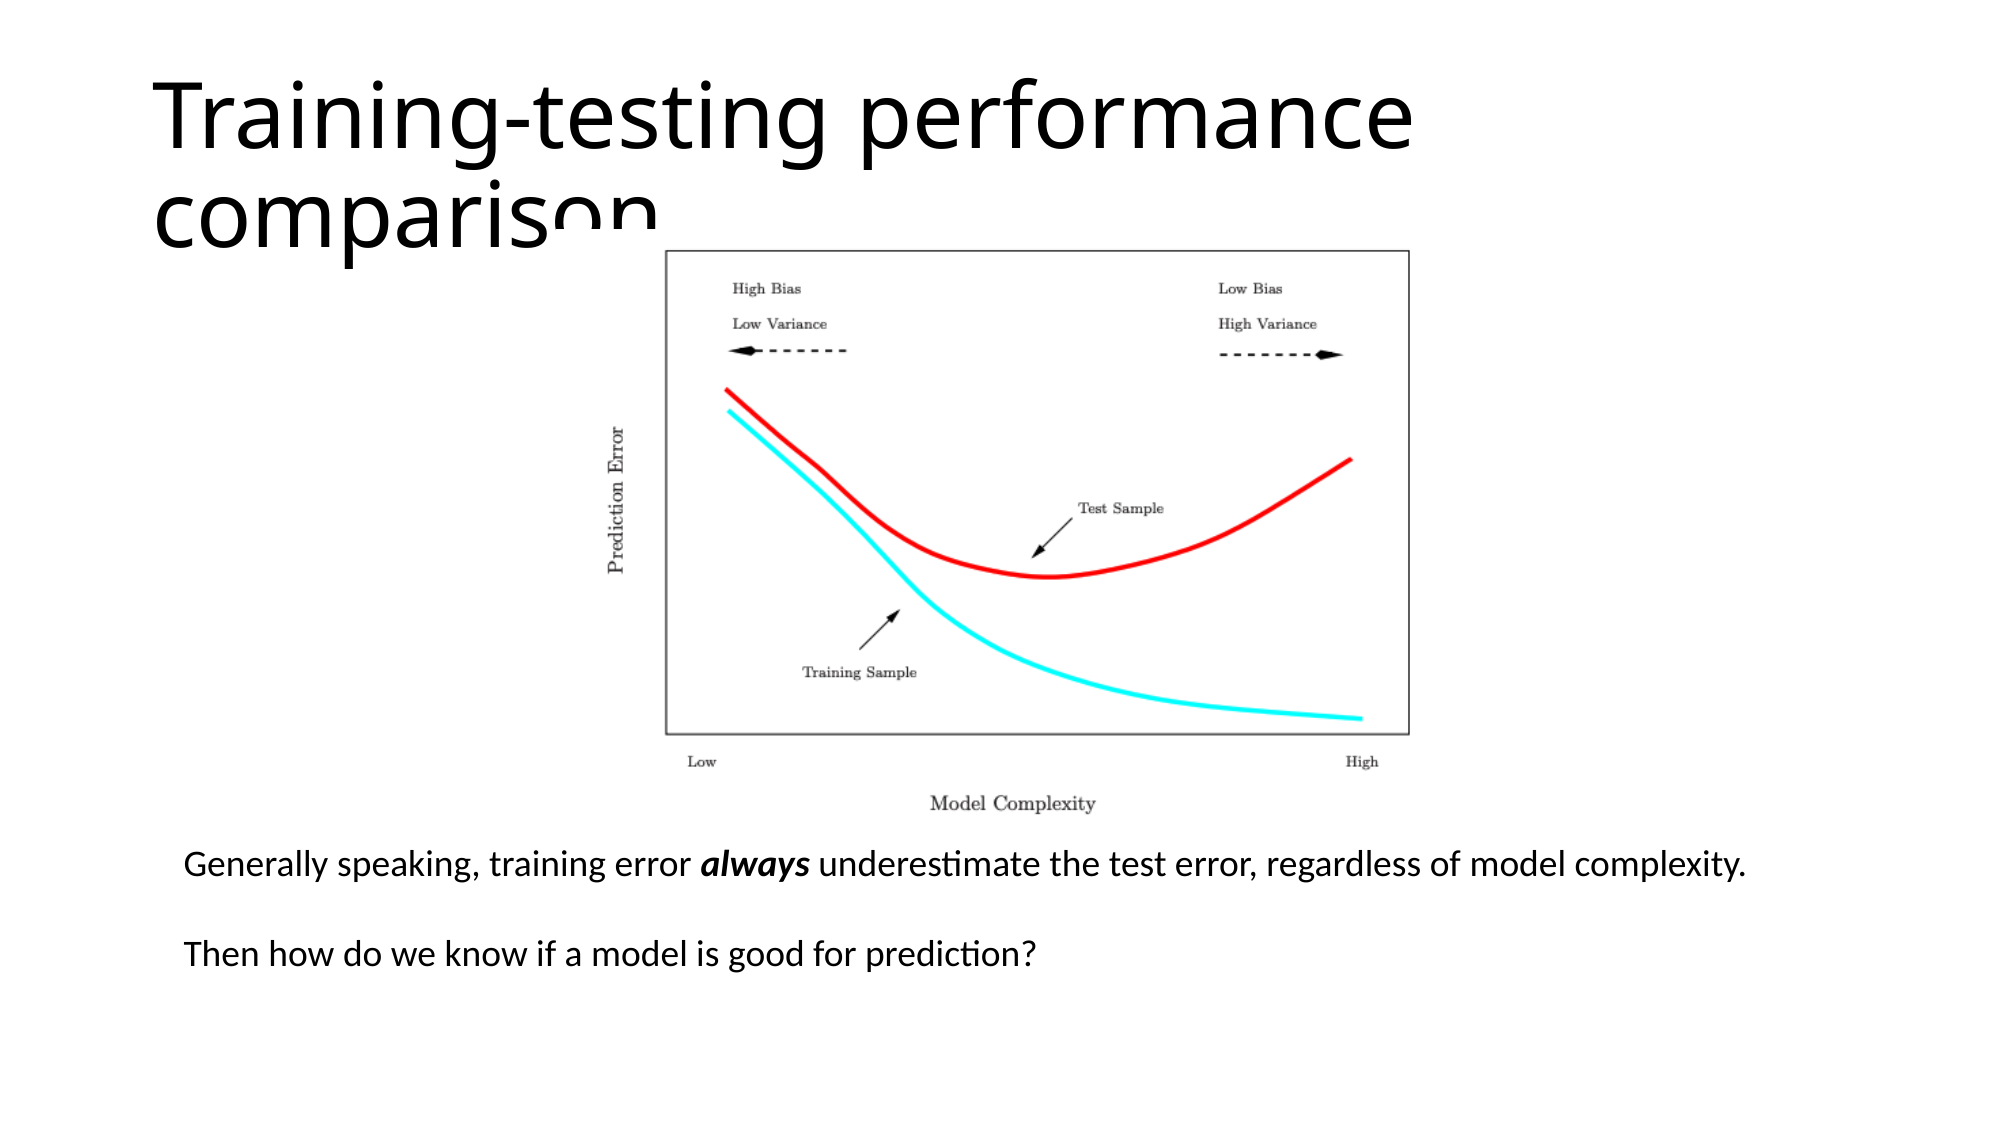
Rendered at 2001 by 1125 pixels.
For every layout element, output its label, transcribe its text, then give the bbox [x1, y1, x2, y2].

title Training-testing performance comparison [137, 59, 1863, 278]
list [555, 229, 1445, 840]
text_box Generally speaking, training error always underestimate the test error, regardless of model complexity. Then how do we know if a model is good for prediction? [168, 831, 1927, 982]
